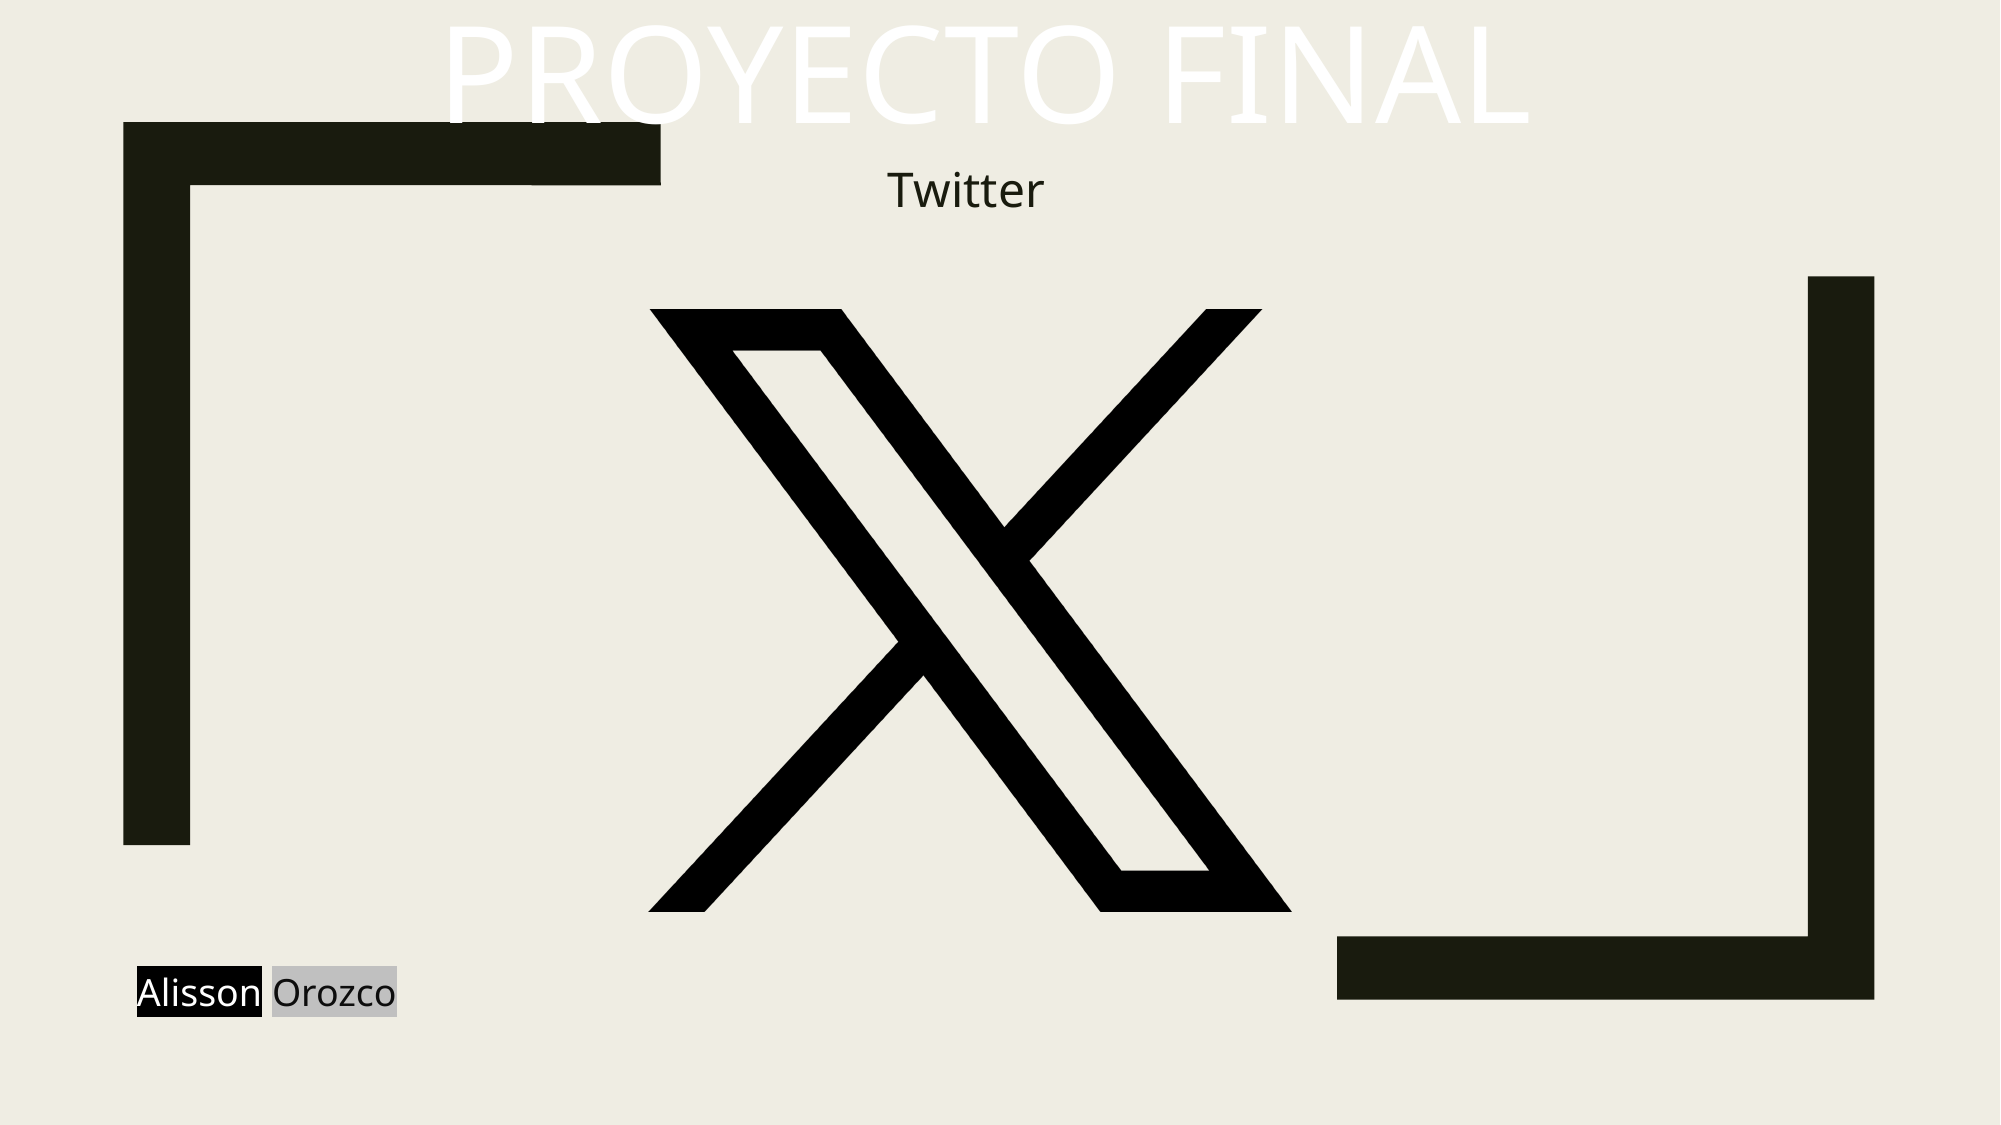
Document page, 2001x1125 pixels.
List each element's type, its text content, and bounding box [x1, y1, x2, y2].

text_box Alisson Orozco [122, 961, 543, 1021]
subtitle Twitter [322, 145, 1611, 254]
picture [648, 309, 1292, 912]
title Proyecto Final [322, 0, 1648, 160]
